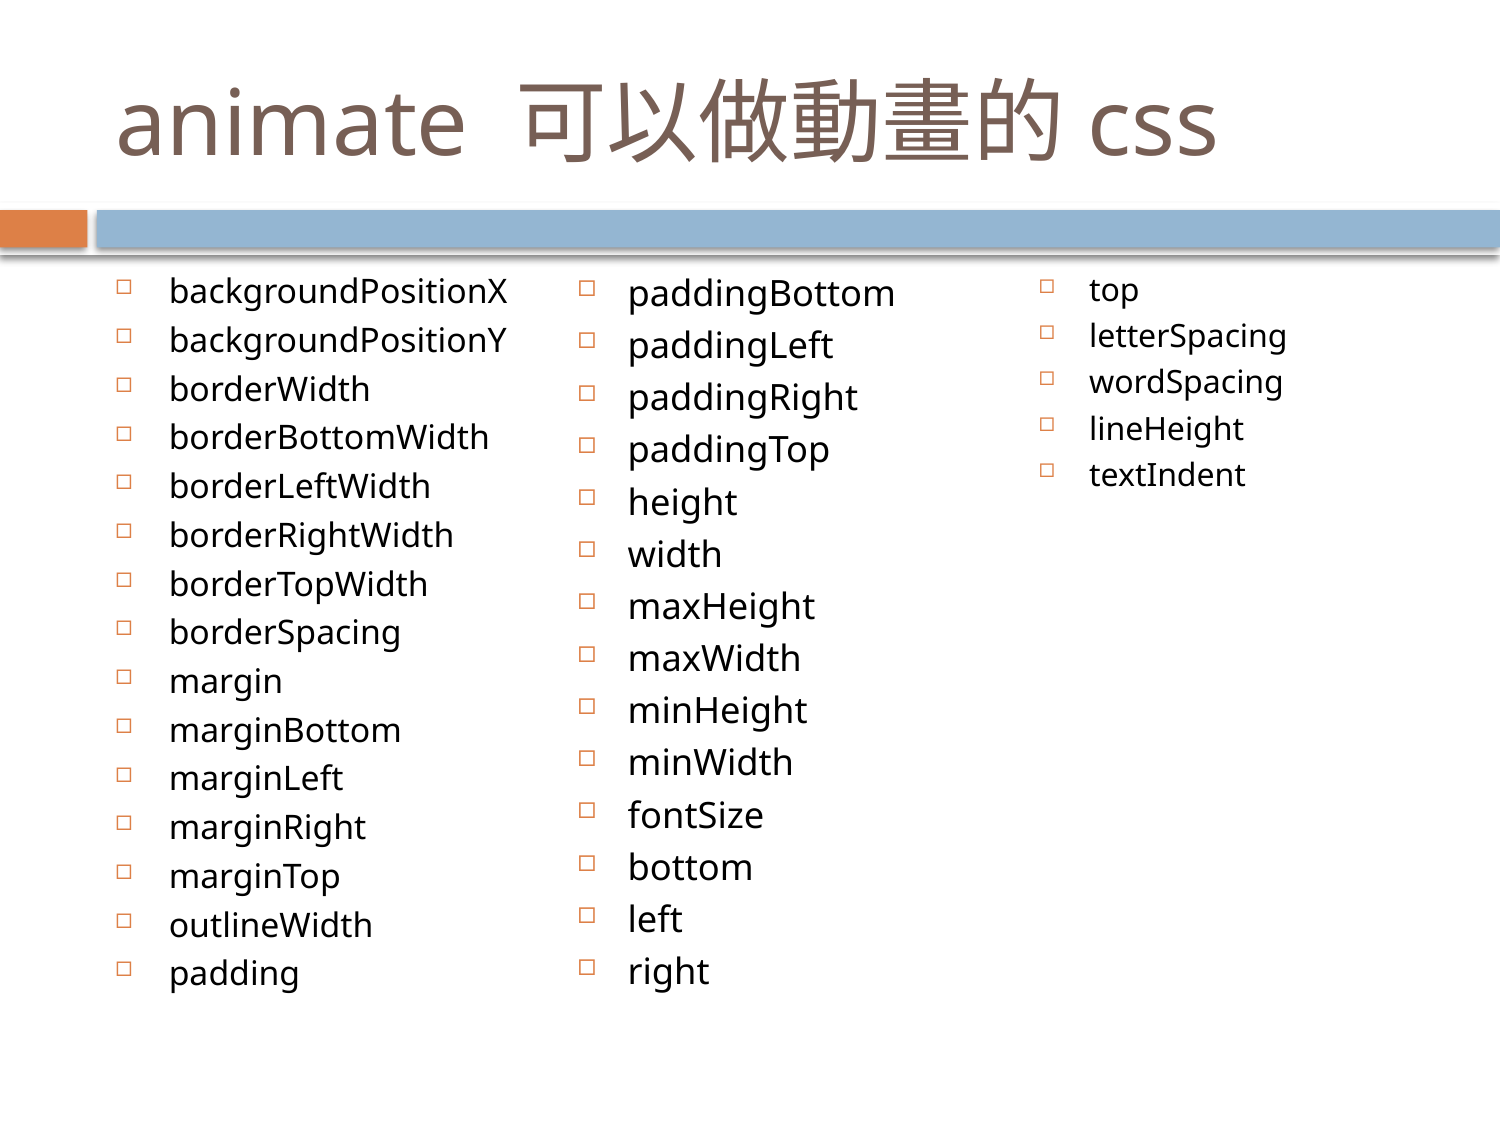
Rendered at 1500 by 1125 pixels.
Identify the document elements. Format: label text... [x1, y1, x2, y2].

text_box top letterSpacing wordSpacing lineHeight textIndent [1023, 262, 1401, 504]
list backgroundPositionX backgroundPositionY borderWidth borderBottomWidth borderLeftWidth borderRightWidth borderTopWidth borderSpacing margin marginBottom marginLeft marginRight marginTop outlineWidth padding [100, 262, 534, 1000]
text_box paddingBottom paddingLeft paddingRight paddingTop height width maxHeight maxWidth minHeight minWidth fontSize bottom left right [562, 262, 940, 1000]
title animate 可以做動畫的css [100, 37, 1438, 200]
